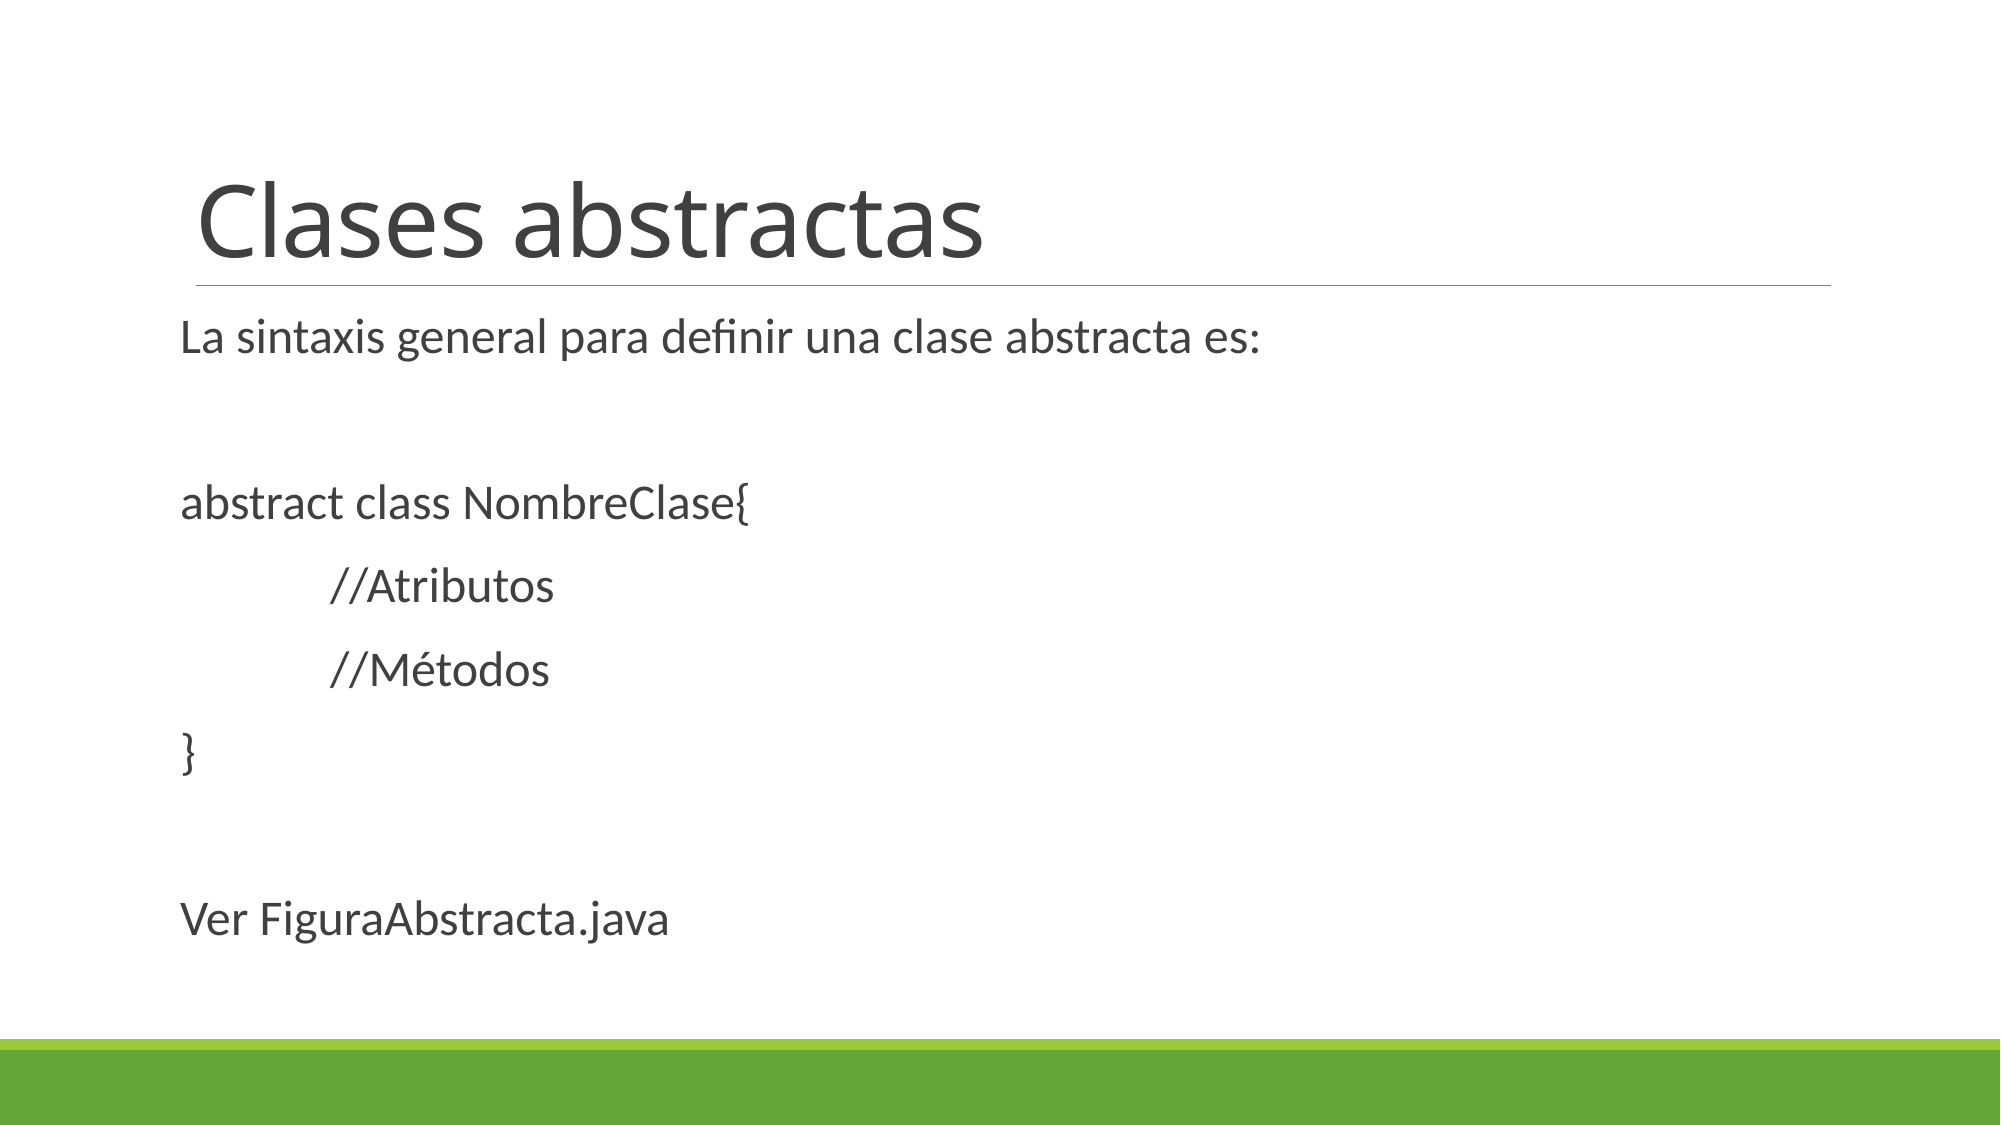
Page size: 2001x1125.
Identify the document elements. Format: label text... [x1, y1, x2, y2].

list La sintaxis general para definir una clase abstracta es: abstract class NombreClase{ //Atributos //Métodos } Ver FiguraAbstracta.java [180, 302, 1830, 963]
title Clases abstractas [180, 47, 1830, 285]
